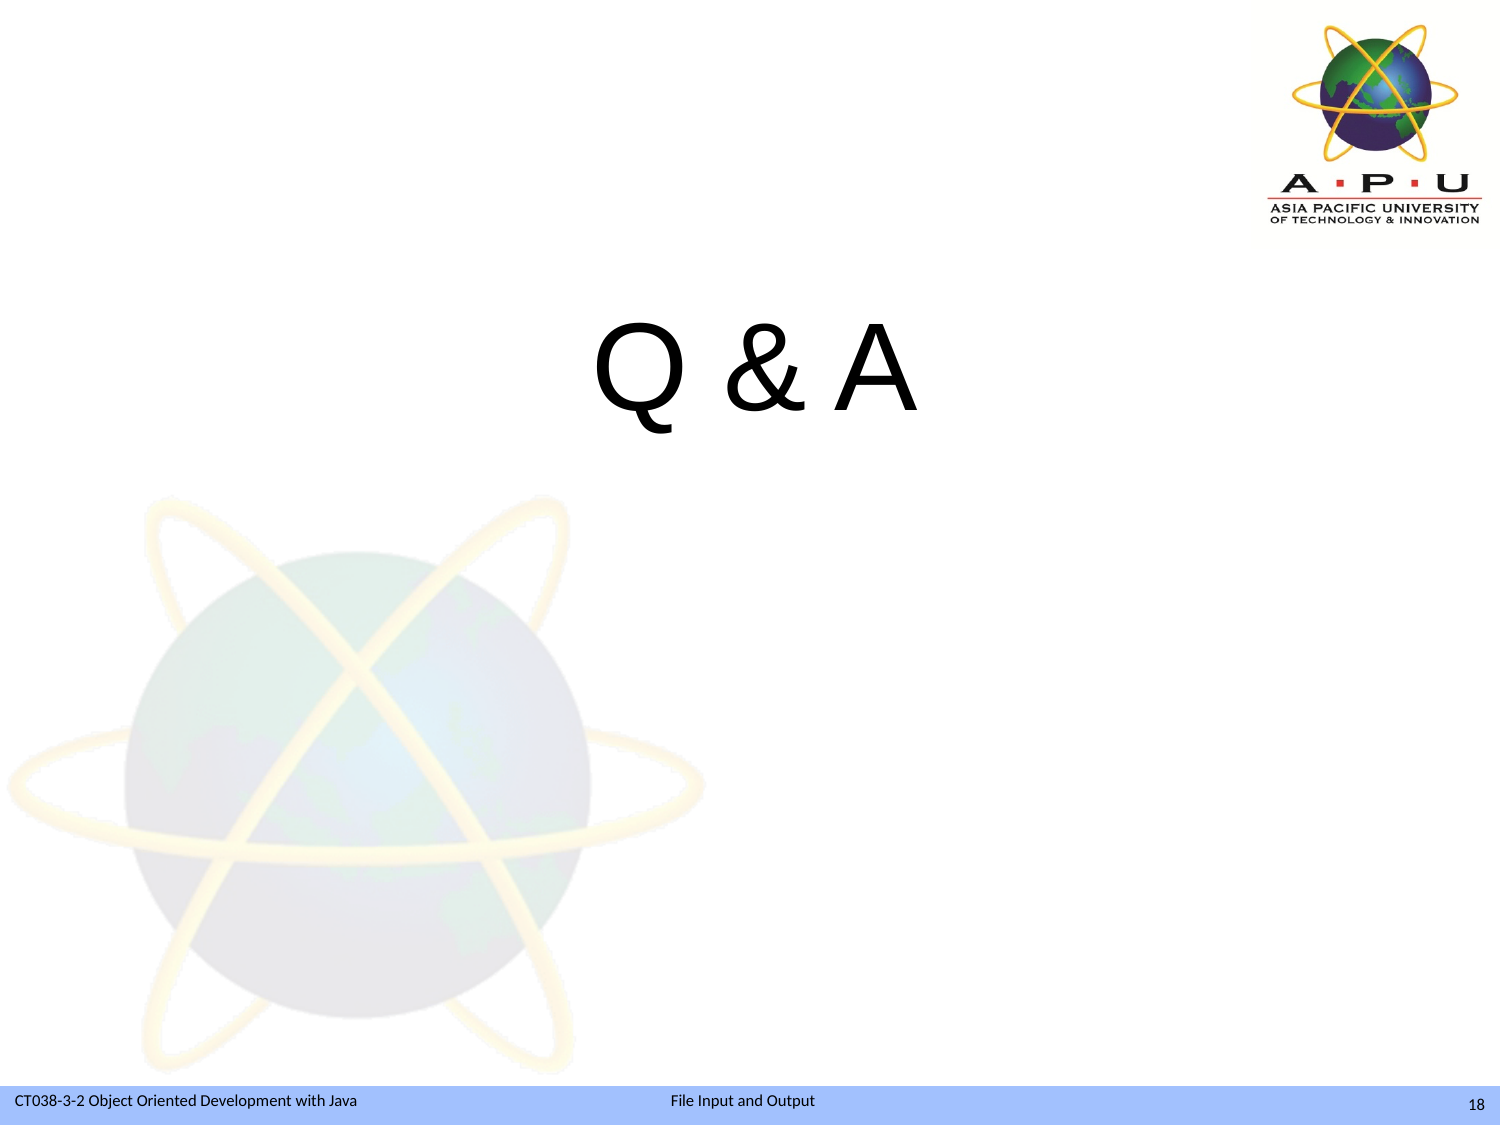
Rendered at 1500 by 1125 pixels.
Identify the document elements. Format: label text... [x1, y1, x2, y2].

list Q & A [79, 278, 1430, 1021]
picture [1251, 0, 1500, 249]
slide_number 18 [1025, 1086, 1500, 1125]
